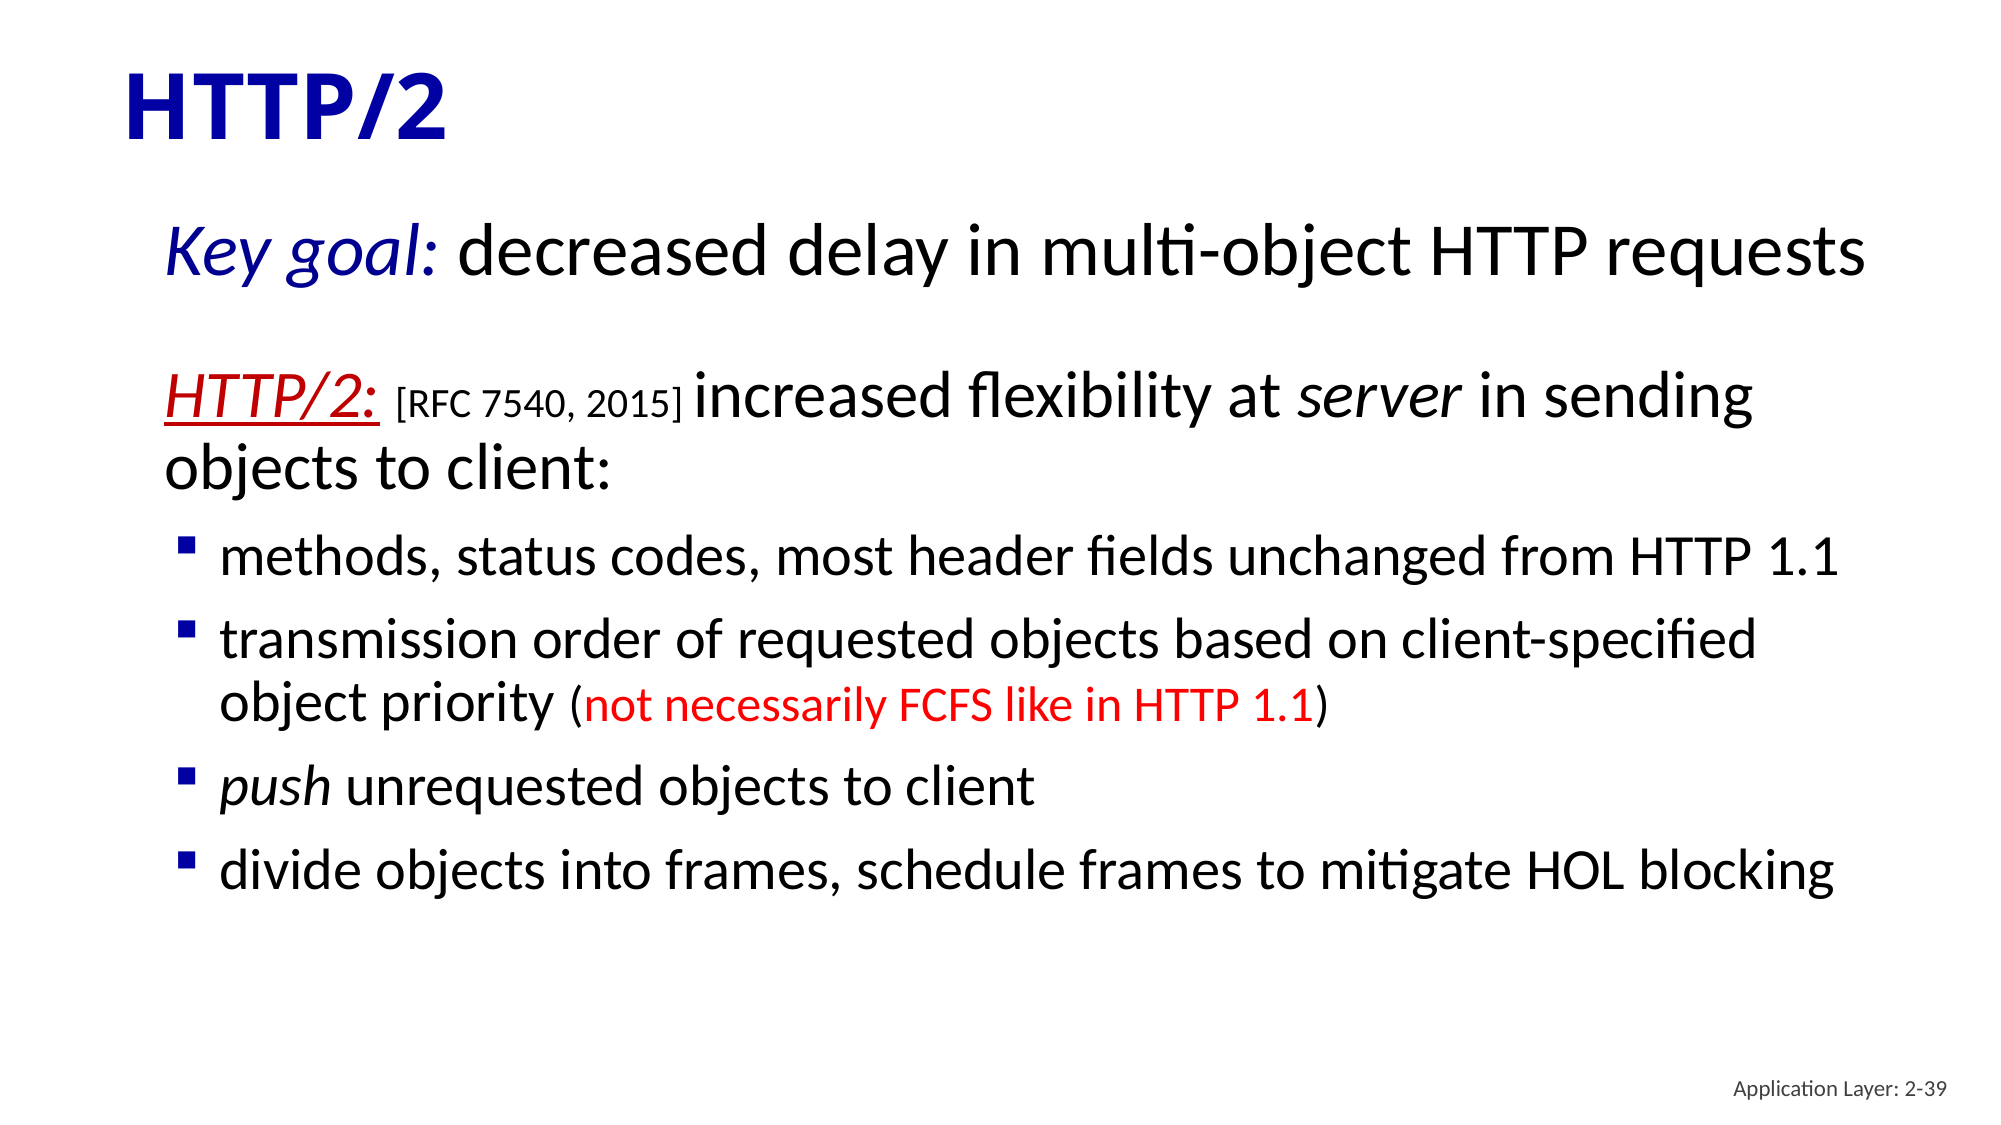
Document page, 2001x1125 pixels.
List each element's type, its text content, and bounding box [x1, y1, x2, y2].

slide_number Application Layer: 2-39 [1512, 1056, 1963, 1117]
text_box HTTP/2: [RFC 7540, 2015] increased flexibility at server in sending objects to client: methods, status codes, most header fields unchanged from HTTP 1.1 transmission order of requested objects based on client-specified object priority (not necessarily FCFS like in HTTP 1.1) push unrequested objects to client divide objects into frames, schedule frames to mitigate HOL blocking [147, 352, 1864, 1089]
title HTTP/2 [106, 36, 1832, 184]
text_box Key goal: decreased delay in multi-object HTTP requests [93, 202, 1918, 286]
